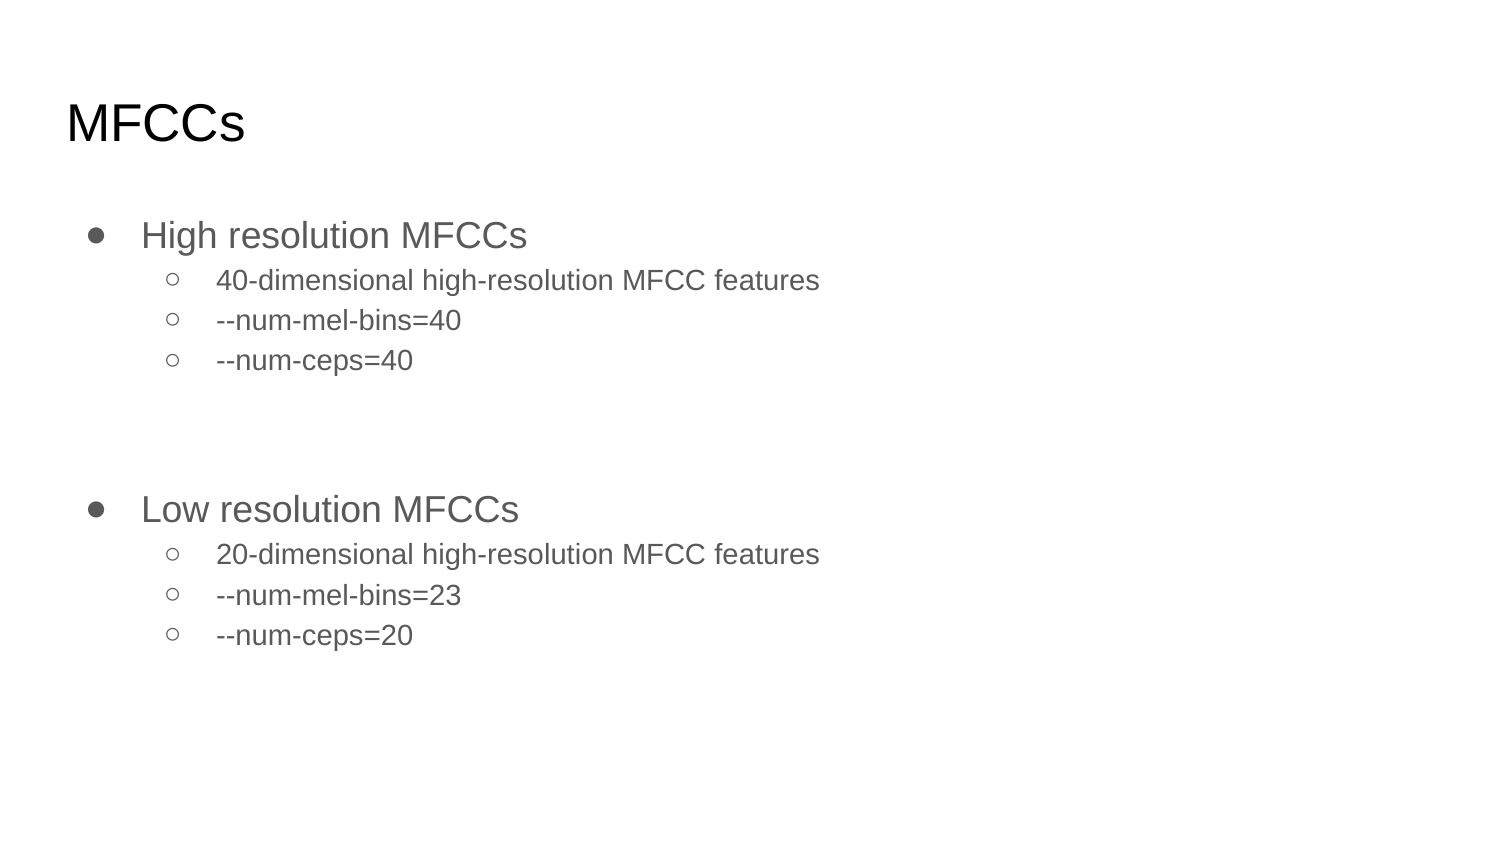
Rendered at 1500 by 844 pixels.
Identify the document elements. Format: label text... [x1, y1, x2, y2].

list High resolution MFCCs 40-dimensional high-resolution MFCC features --num-mel-bins=40 --num-ceps=40 Low resolution MFCCs 20-dimensional high-resolution MFCC features --num-mel-bins=23 --num-ceps=20 [51, 189, 1449, 750]
title MFCCs [51, 72, 1449, 167]
